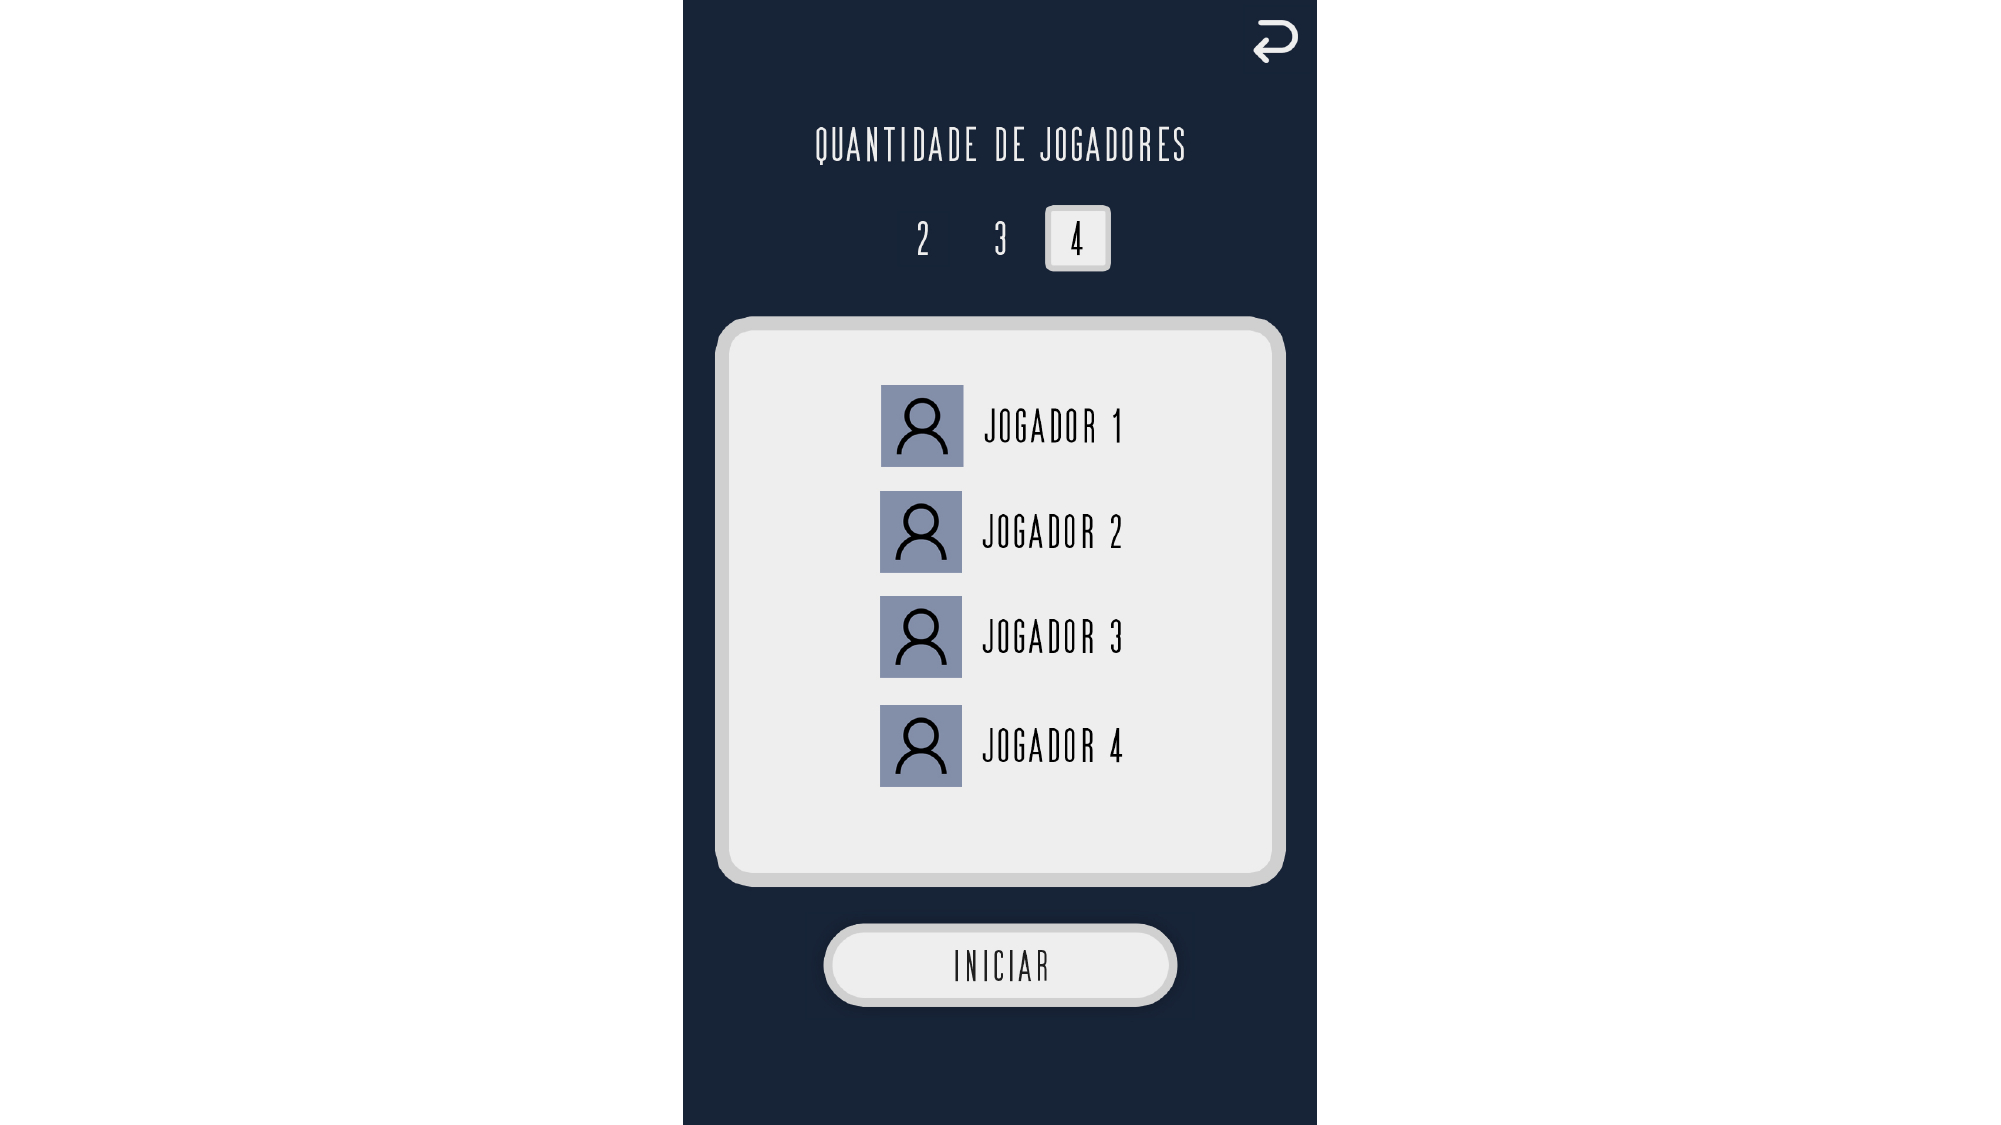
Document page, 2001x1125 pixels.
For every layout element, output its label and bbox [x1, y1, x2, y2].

picture [683, 0, 1317, 1125]
